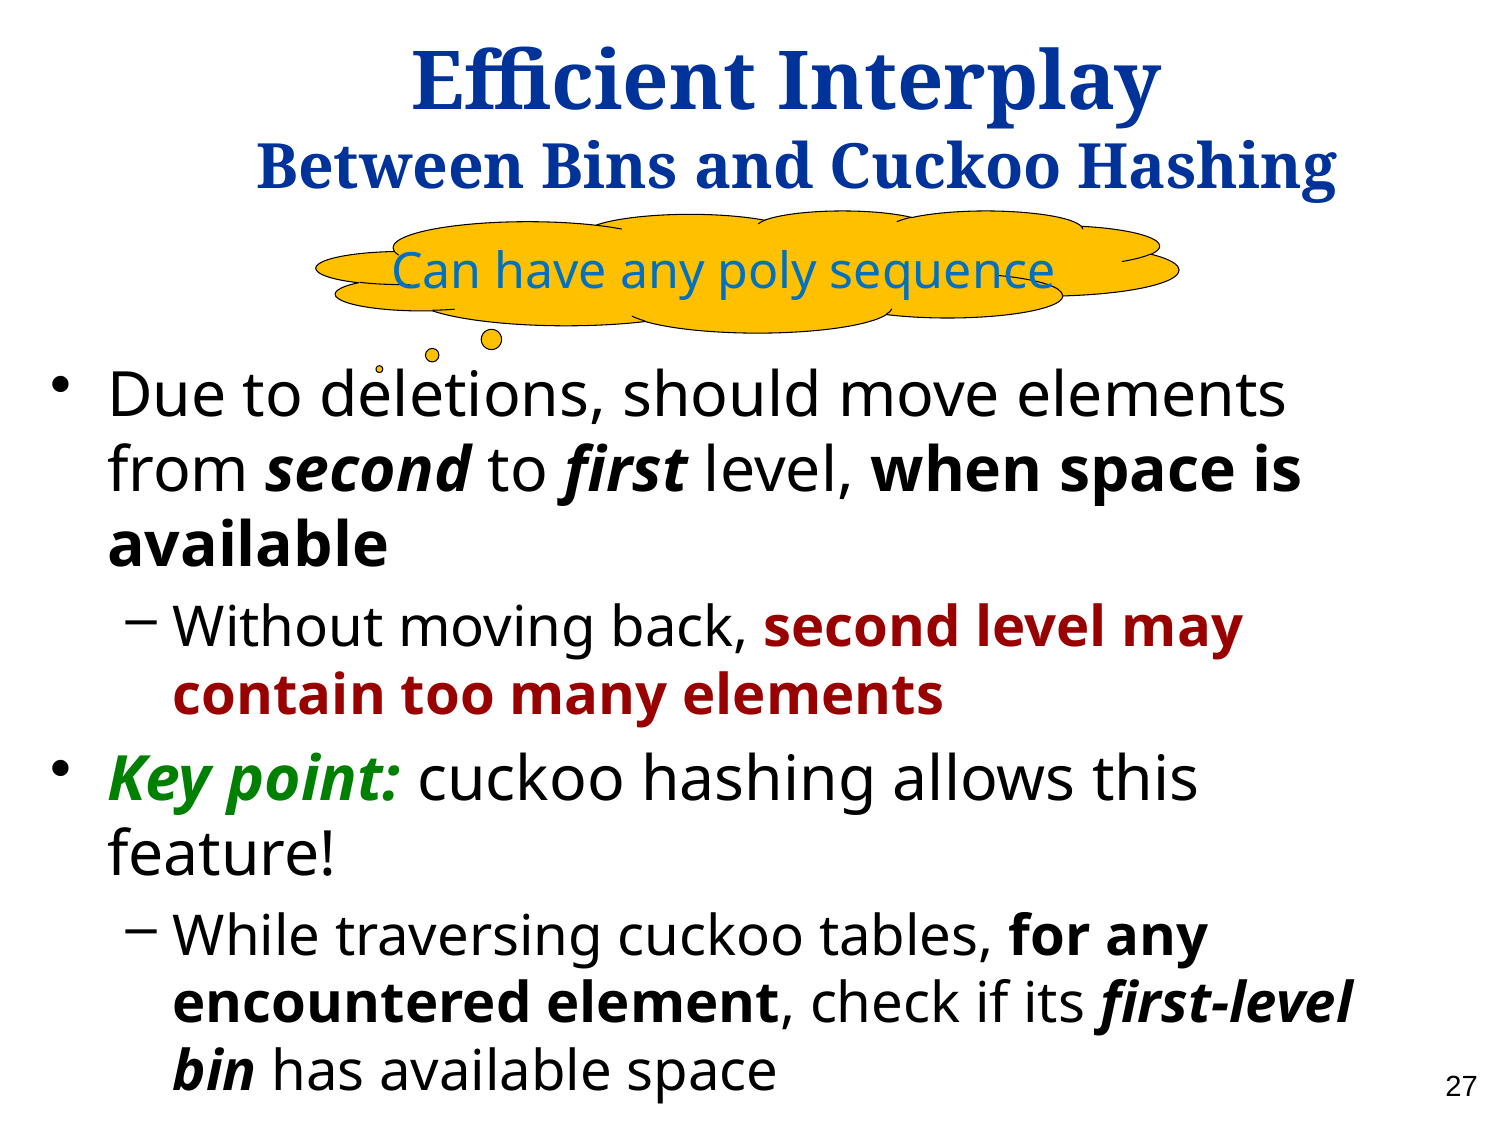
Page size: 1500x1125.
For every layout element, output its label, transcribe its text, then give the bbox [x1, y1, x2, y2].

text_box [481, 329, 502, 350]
title Efficient Interplay Between Bins and Cuckoo Hashing [220, 20, 1375, 209]
text_box Can have any poly sequence [315, 210, 1180, 334]
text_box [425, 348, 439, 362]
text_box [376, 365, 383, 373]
slide_number 27 [1142, 1059, 1494, 1103]
text_box Due to deletions, should move elements from second to first level, when space is available Without moving back, second level may contain too many elements Key point: cuckoo hashing allows this feature! While traversing cuckoo tables, for any encountered element, check if its first-level bin has available space Once an element is moved back to its first level, cuckoo insertion ends! [35, 346, 1449, 1049]
